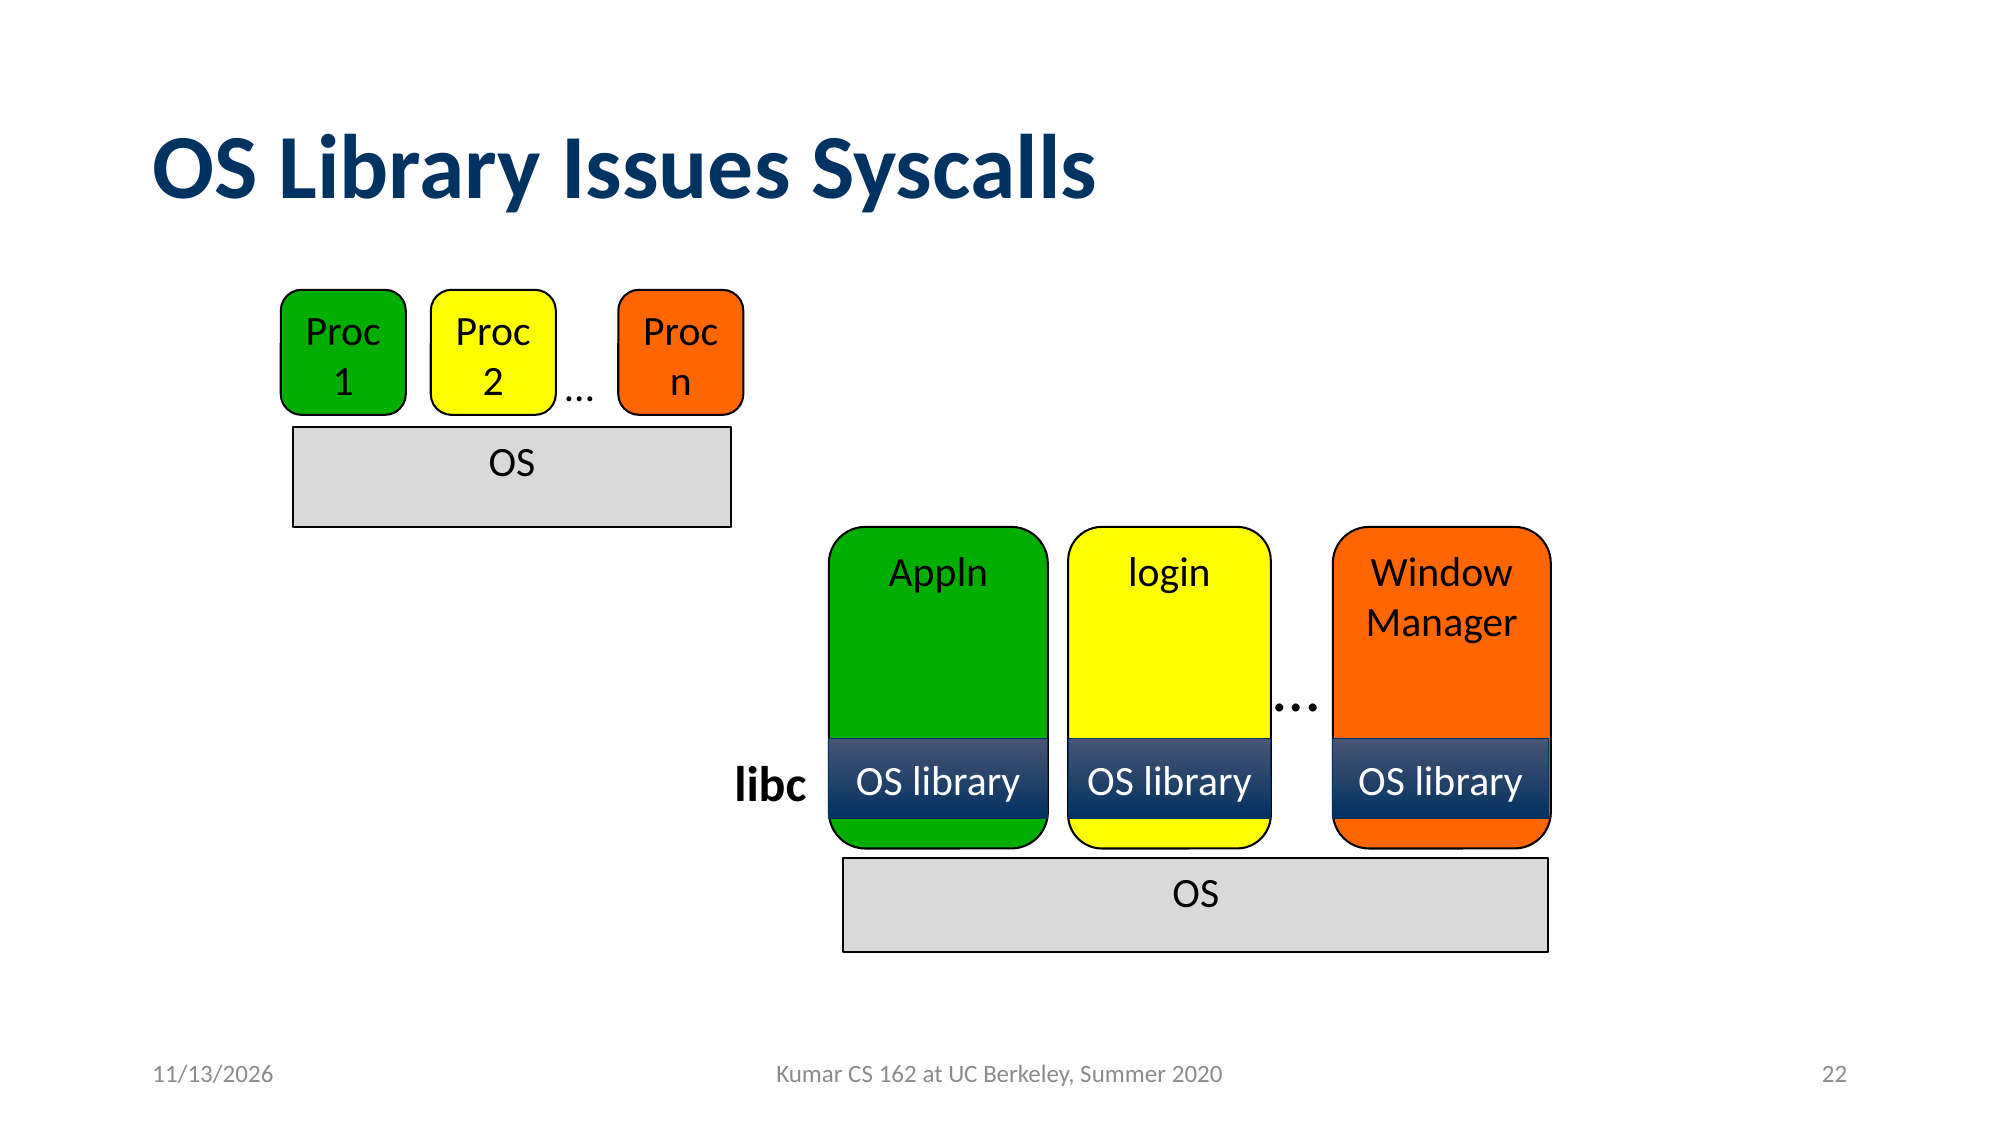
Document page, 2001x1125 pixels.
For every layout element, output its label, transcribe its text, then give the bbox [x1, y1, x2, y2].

text_box login [1068, 819, 1271, 849]
text_box Proc n [618, 289, 744, 415]
text_box Appln [829, 819, 1048, 849]
text_box OS [843, 857, 1549, 953]
text_box login [1068, 526, 1271, 738]
footer Kumar CS 162 at UC Berkeley, Summer 2020 [662, 1042, 1338, 1103]
slide_number 22 [1412, 1042, 1863, 1103]
text_box Appln [828, 526, 1048, 738]
text_box OS library [828, 738, 1048, 819]
text_box libc [719, 743, 822, 819]
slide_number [137, 1042, 588, 1103]
text_box … [1259, 637, 1356, 732]
text_box OS [293, 427, 731, 528]
text_box … [550, 352, 609, 418]
text_box OS library [1332, 738, 1549, 819]
text_box Window Manager [1332, 526, 1551, 849]
title OS Library Issues Syscalls [137, 59, 1863, 278]
text_box Proc 1 [280, 289, 406, 415]
text_box OS library [1068, 738, 1271, 819]
text_box Proc 2 [430, 289, 556, 415]
